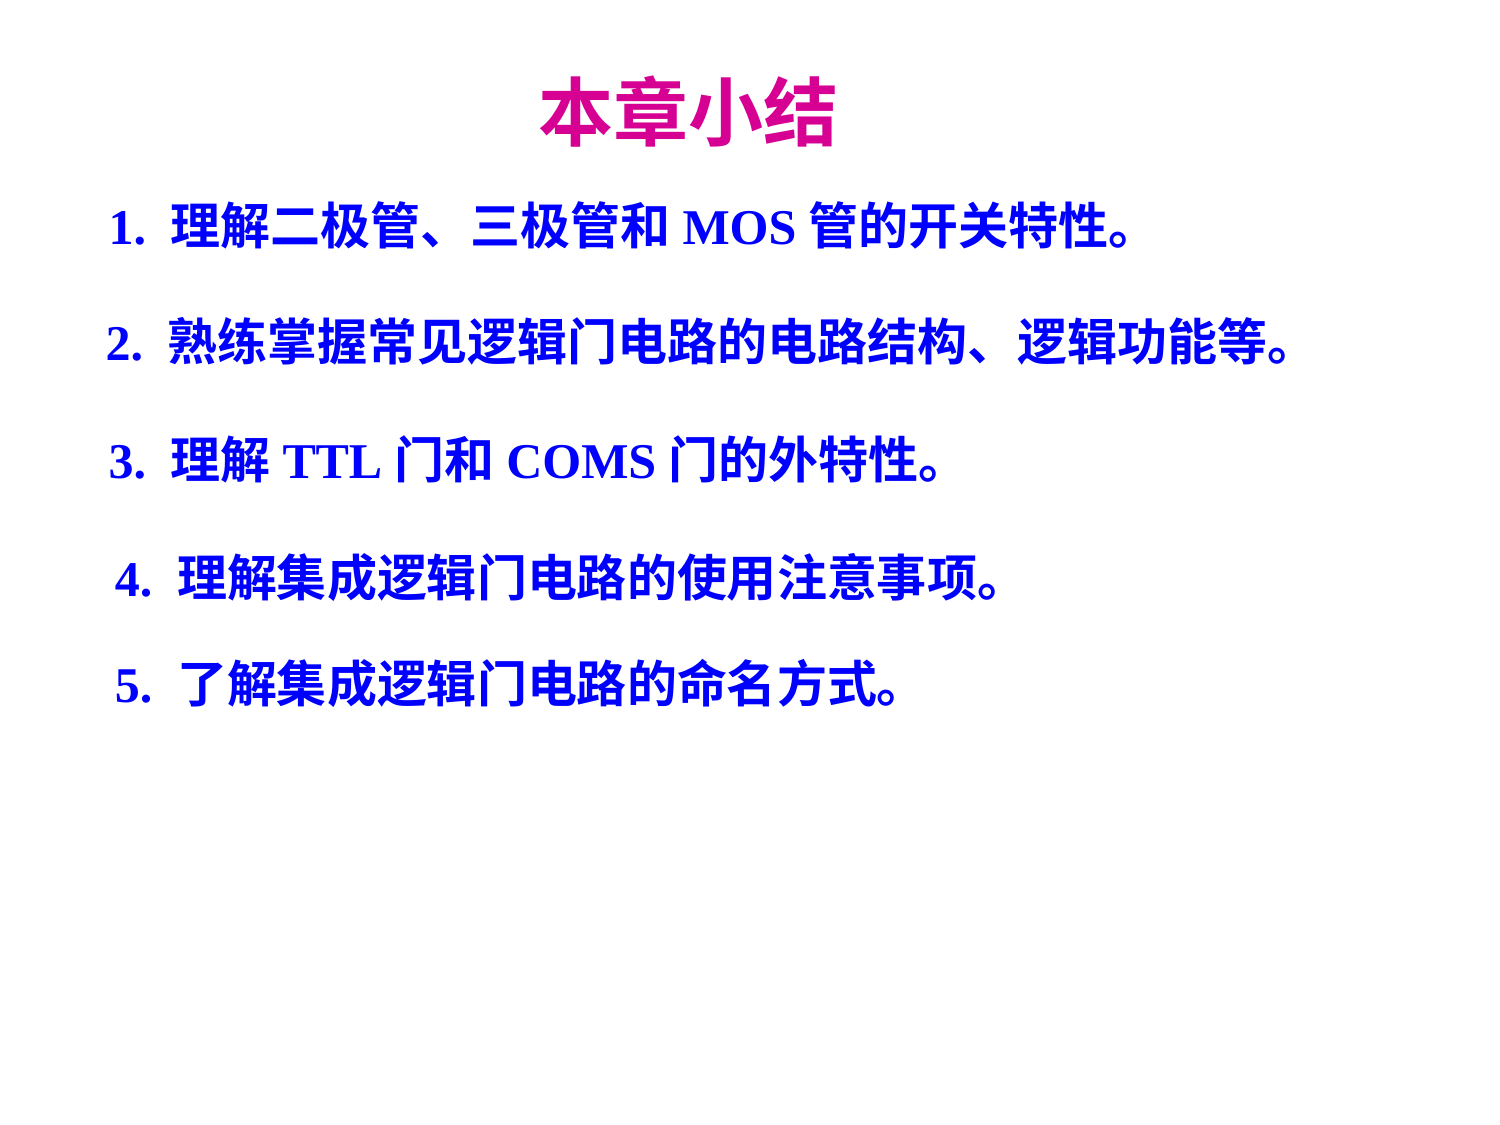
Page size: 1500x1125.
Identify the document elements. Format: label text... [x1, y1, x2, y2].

text_box 3. 理解TTL门和COMS门的外特性。 [93, 420, 1395, 496]
text_box 1. 理解二极管、三极管和MOS管的开关特性。 [93, 187, 1407, 263]
text_box 2. 熟练掌握常见逻辑门电路的电路结构、逻辑功能等。 [90, 302, 1392, 378]
text_box 5. 了解集成逻辑门电路的命名方式。 [100, 645, 1425, 720]
text_box 本章小结 [523, 58, 854, 164]
text_box 4. 理解集成逻辑门电路的使用注意事项。 [100, 538, 1425, 614]
